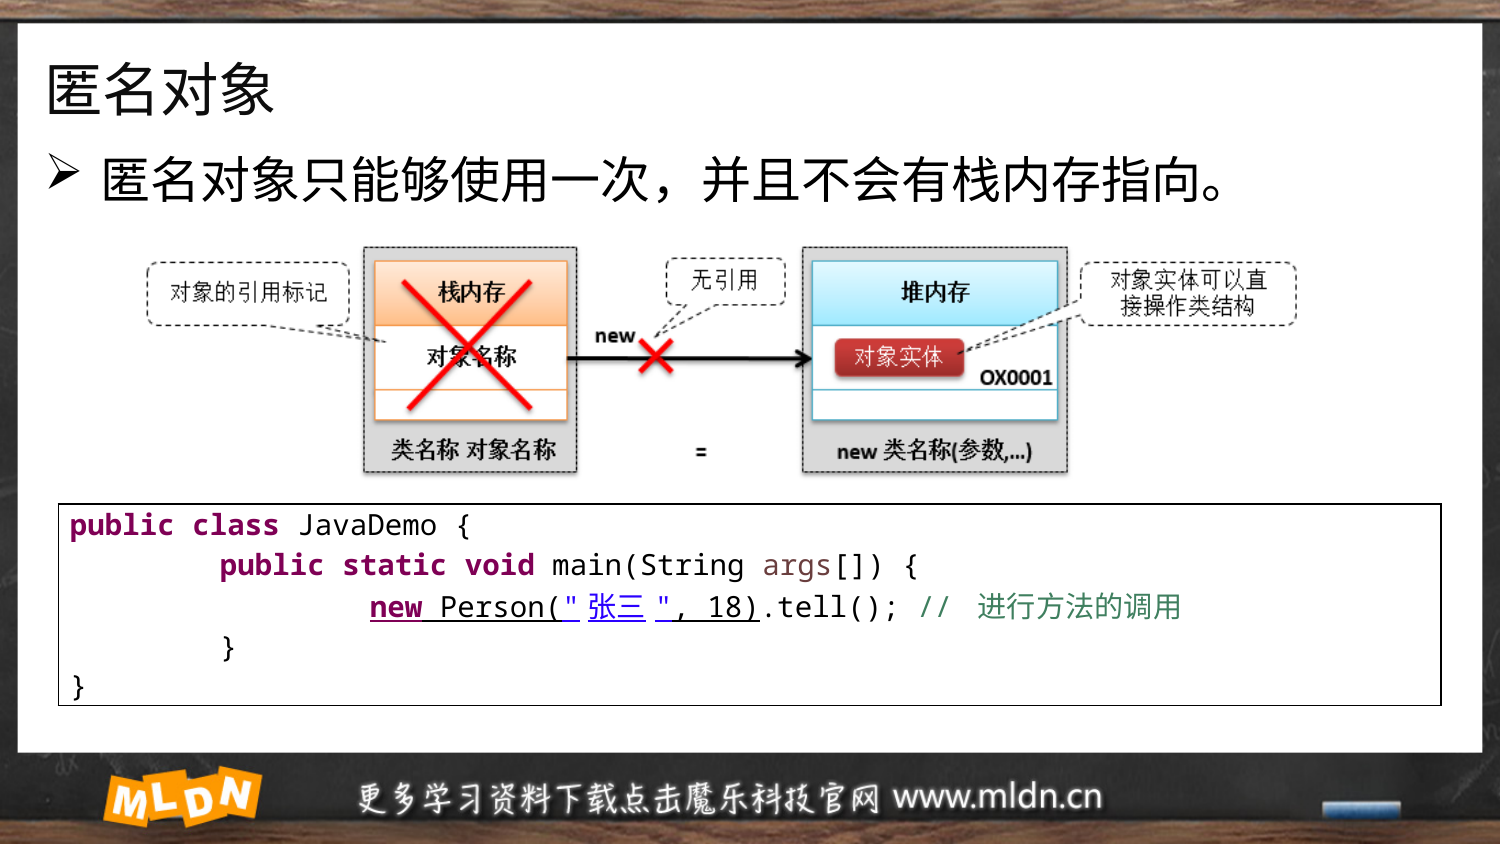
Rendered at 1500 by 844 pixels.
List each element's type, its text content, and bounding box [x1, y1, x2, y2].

list 匿名对象只能够使用一次，并且不会有栈内存指向。 [29, 140, 1471, 729]
title 匿名对象 [29, 34, 1471, 140]
picture [0, 0, 1500, 844]
table_header public class JavaDemo { public static void main(String args[]) { new Person("张三", 18).tell(); // 进行方法的调用 } } [59, 505, 1440, 705]
